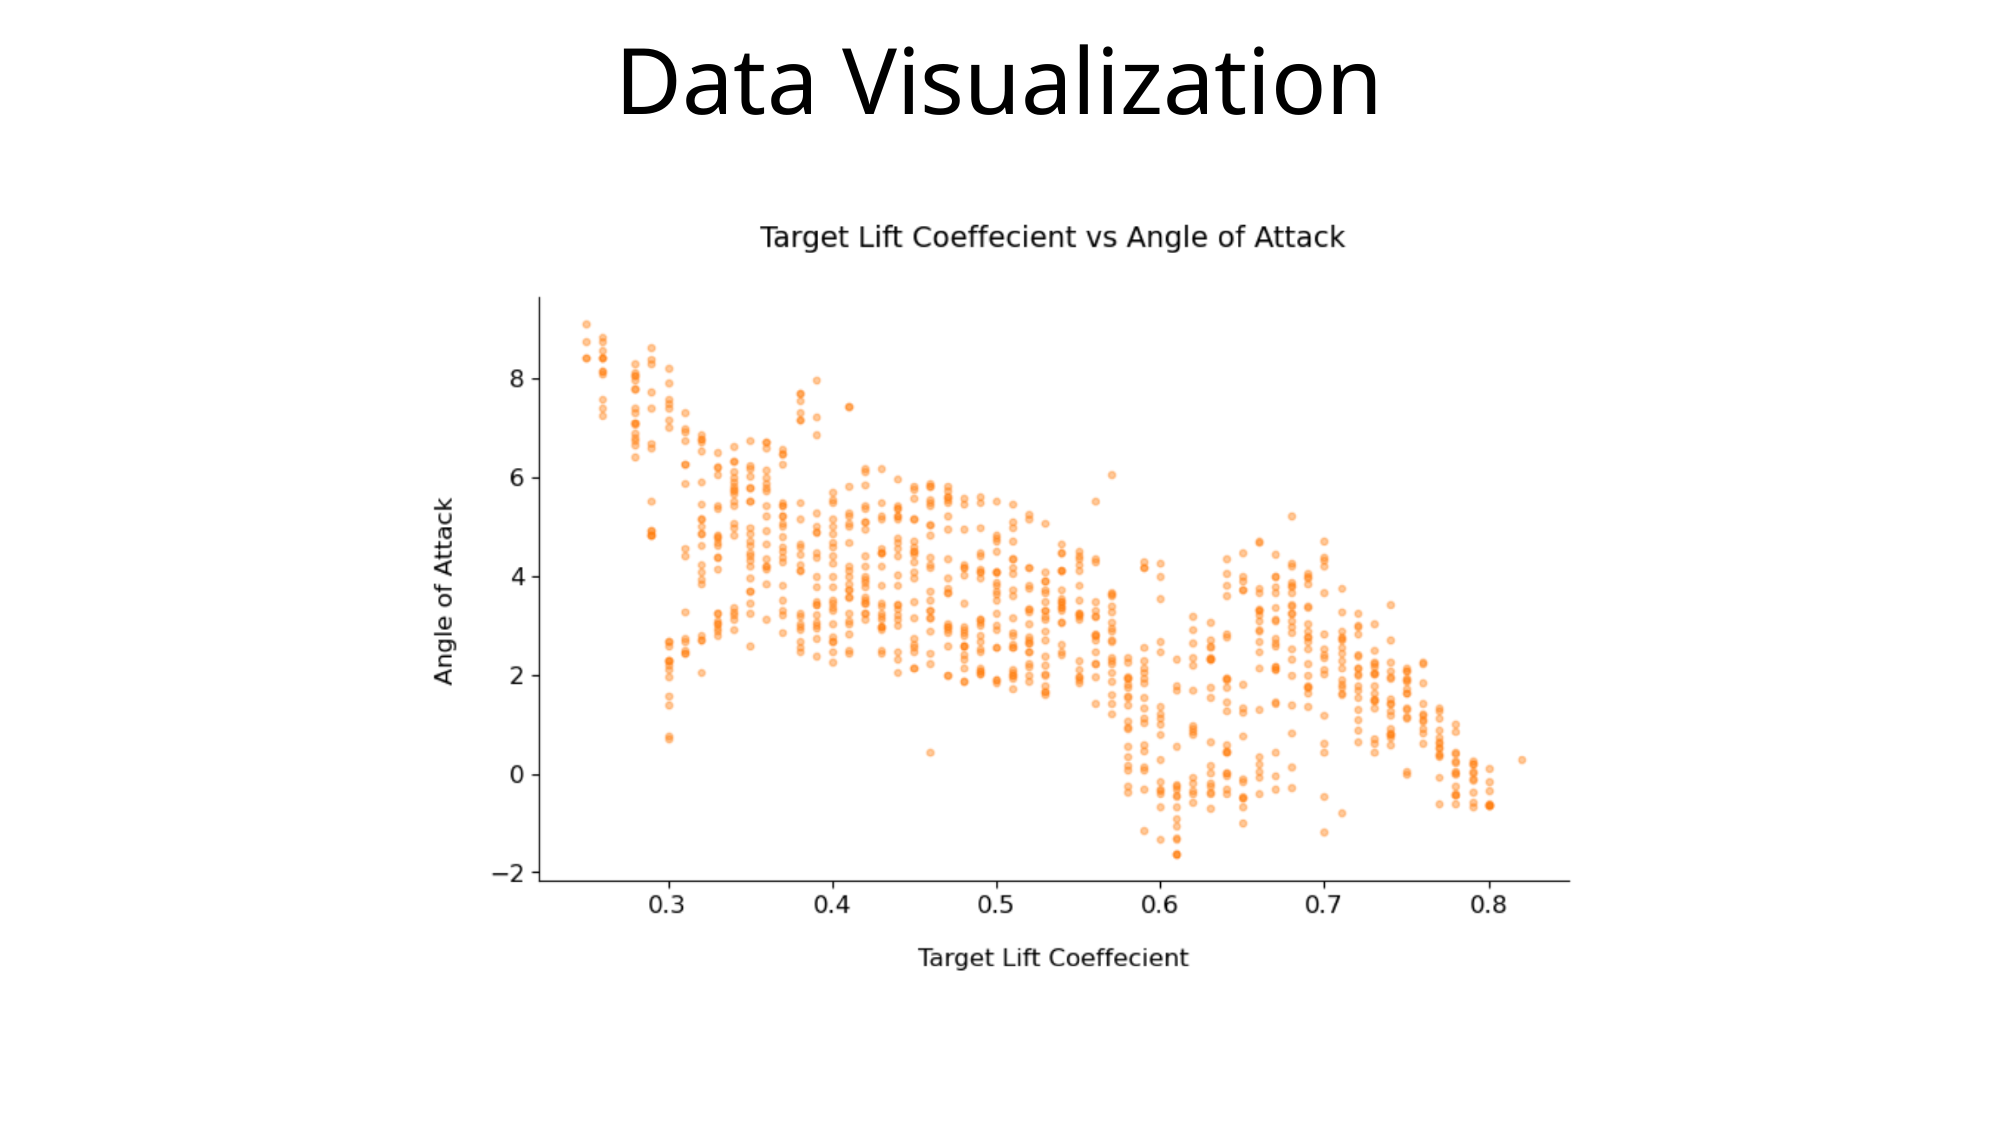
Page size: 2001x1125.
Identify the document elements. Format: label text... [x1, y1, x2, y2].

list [420, 211, 1580, 1029]
title Data Visualization [137, 0, 1863, 194]
